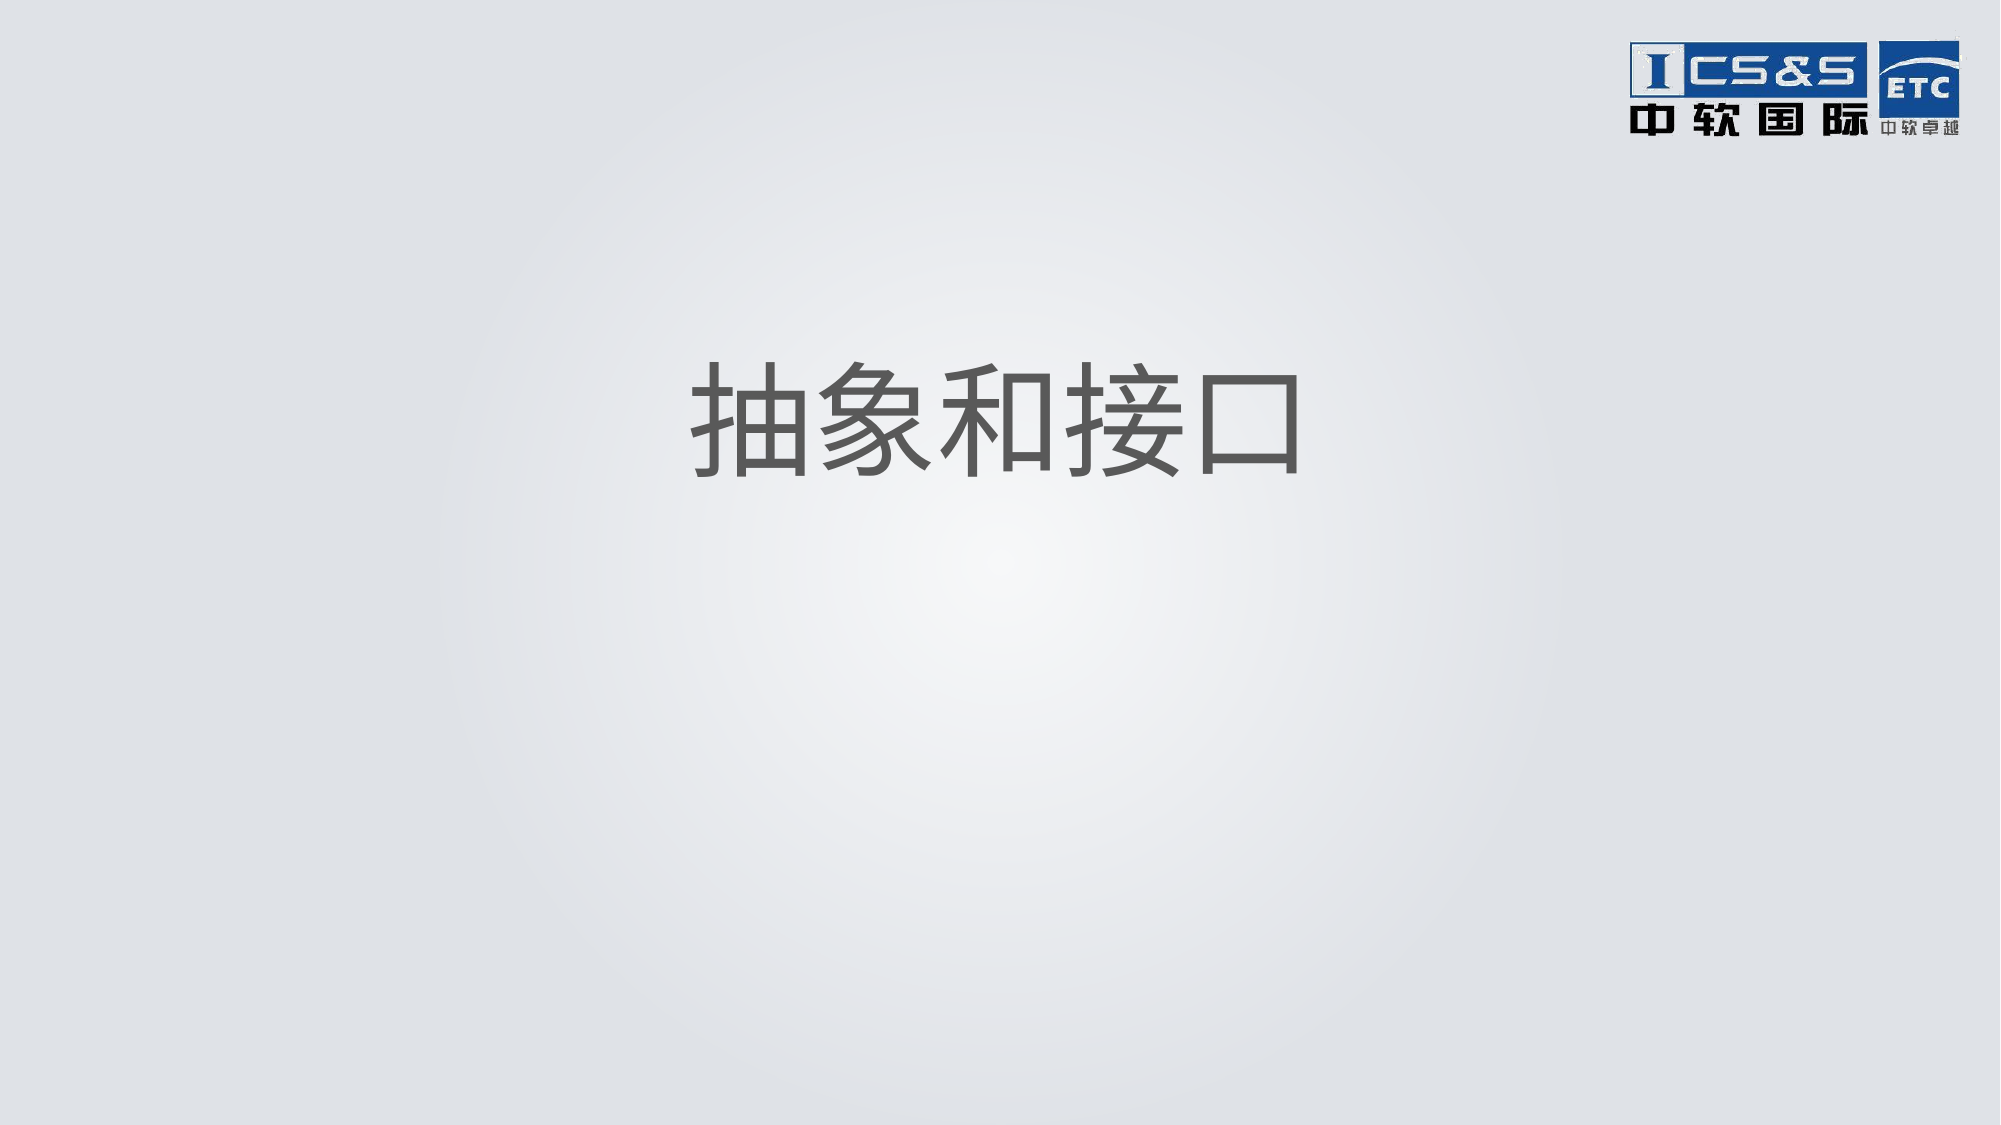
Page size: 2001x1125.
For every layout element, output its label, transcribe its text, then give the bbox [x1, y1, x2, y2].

picture [0, 0, 2001, 1125]
title 抽象和接口 [249, 231, 1750, 623]
